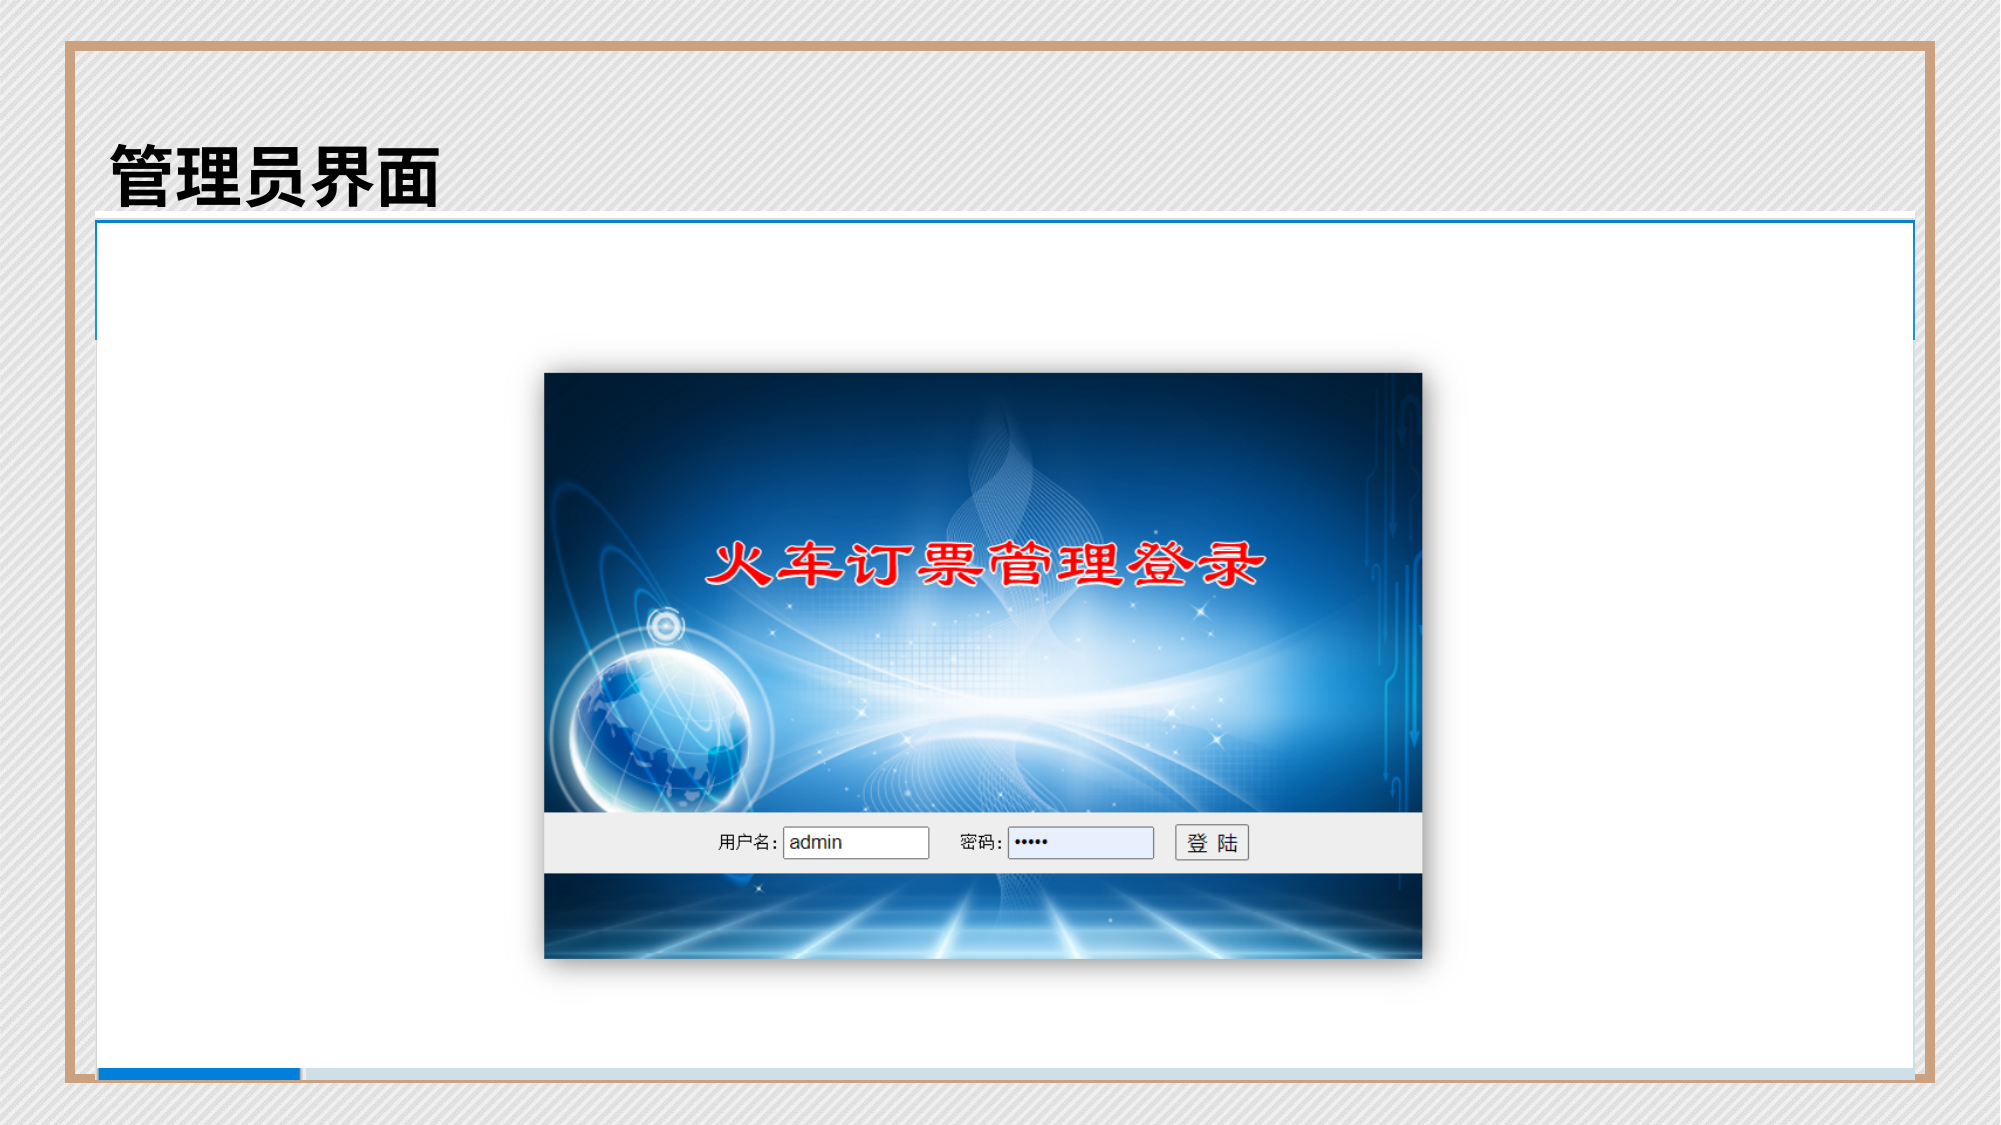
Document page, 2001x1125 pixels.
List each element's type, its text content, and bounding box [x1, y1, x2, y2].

text_box 管理员界面 [93, 54, 1874, 224]
text_box [69, 45, 1931, 1080]
picture [0, 0, 2001, 1125]
